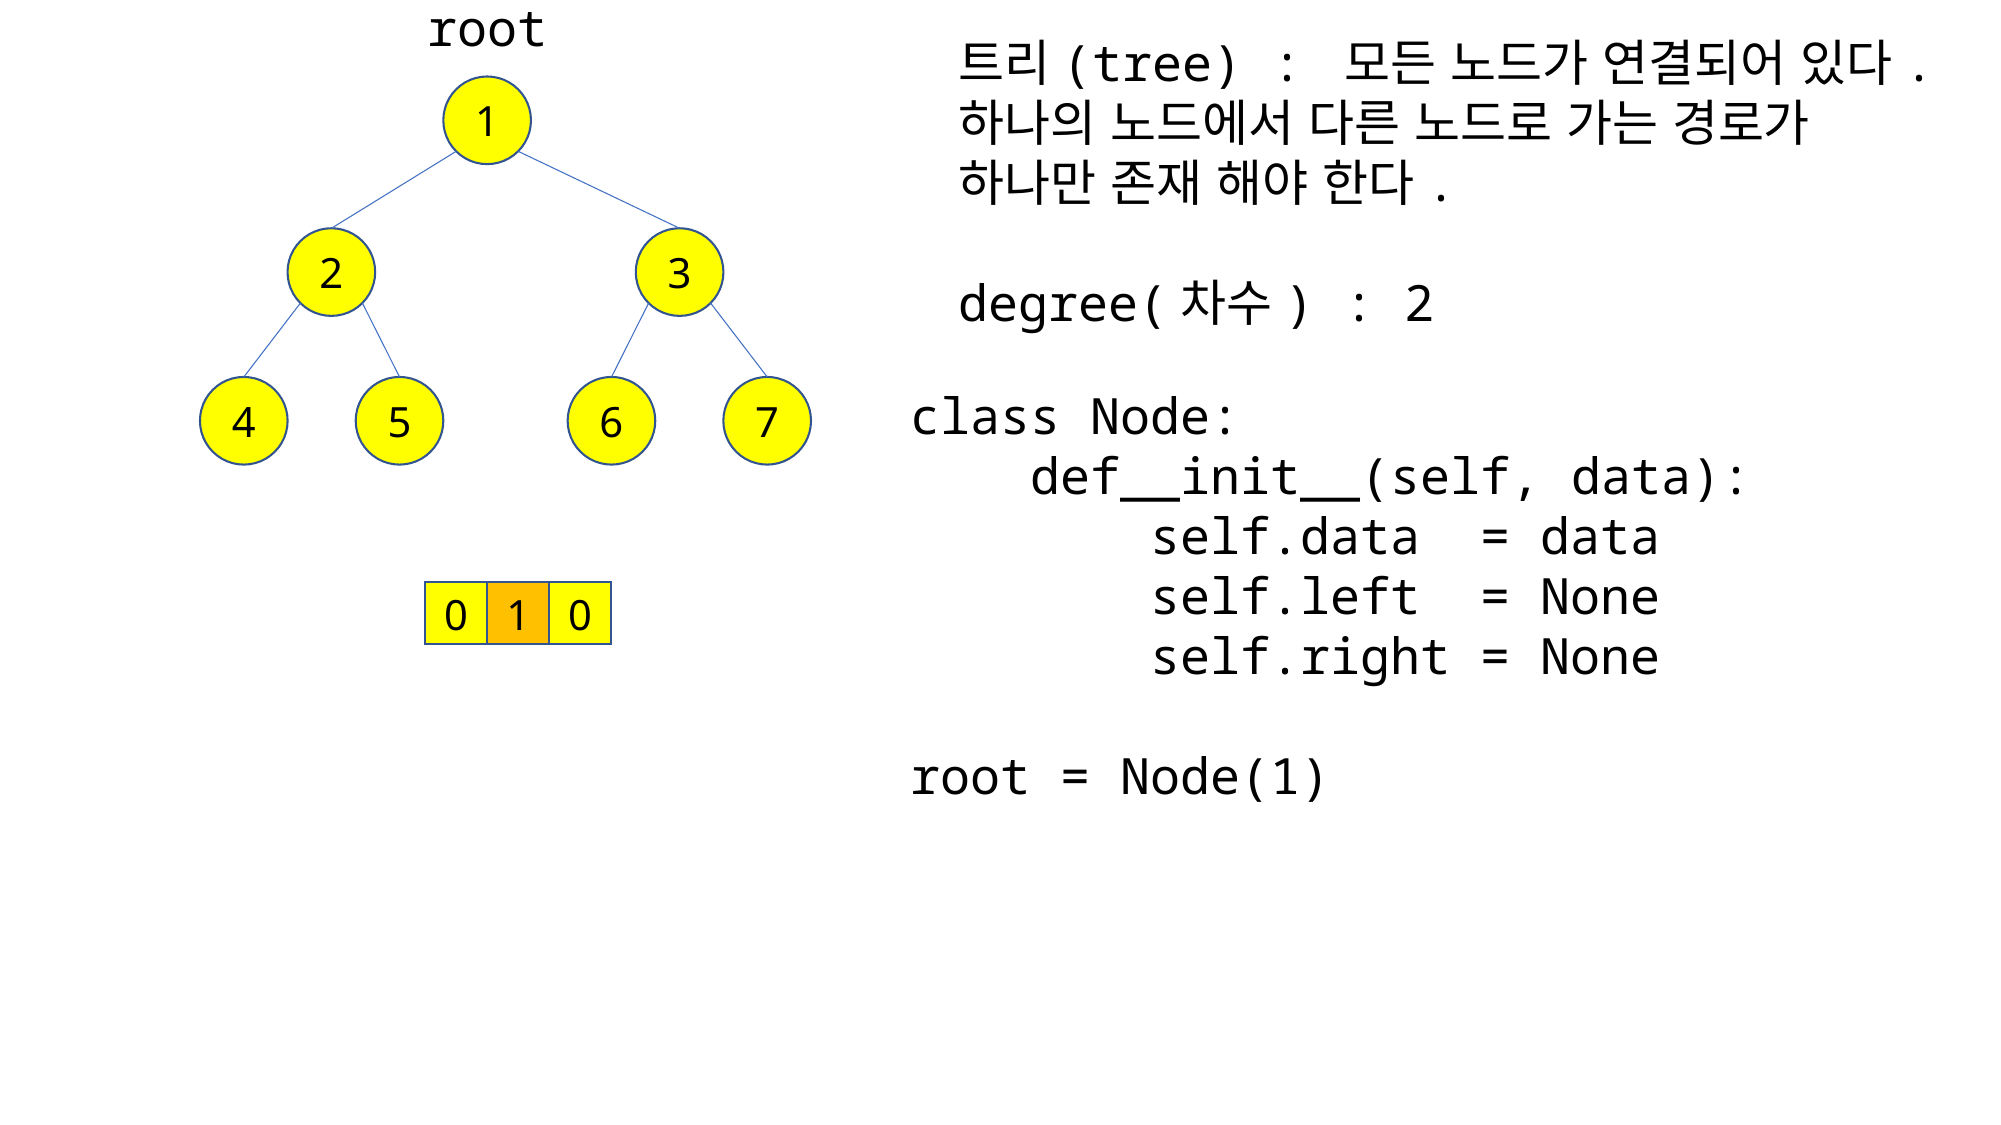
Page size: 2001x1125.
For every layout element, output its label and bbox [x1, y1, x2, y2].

text_box [412, 0, 562, 64]
text_box [943, 23, 1980, 339]
text_box [895, 376, 1766, 812]
text_box [198, 75, 813, 466]
text_box [424, 581, 612, 645]
